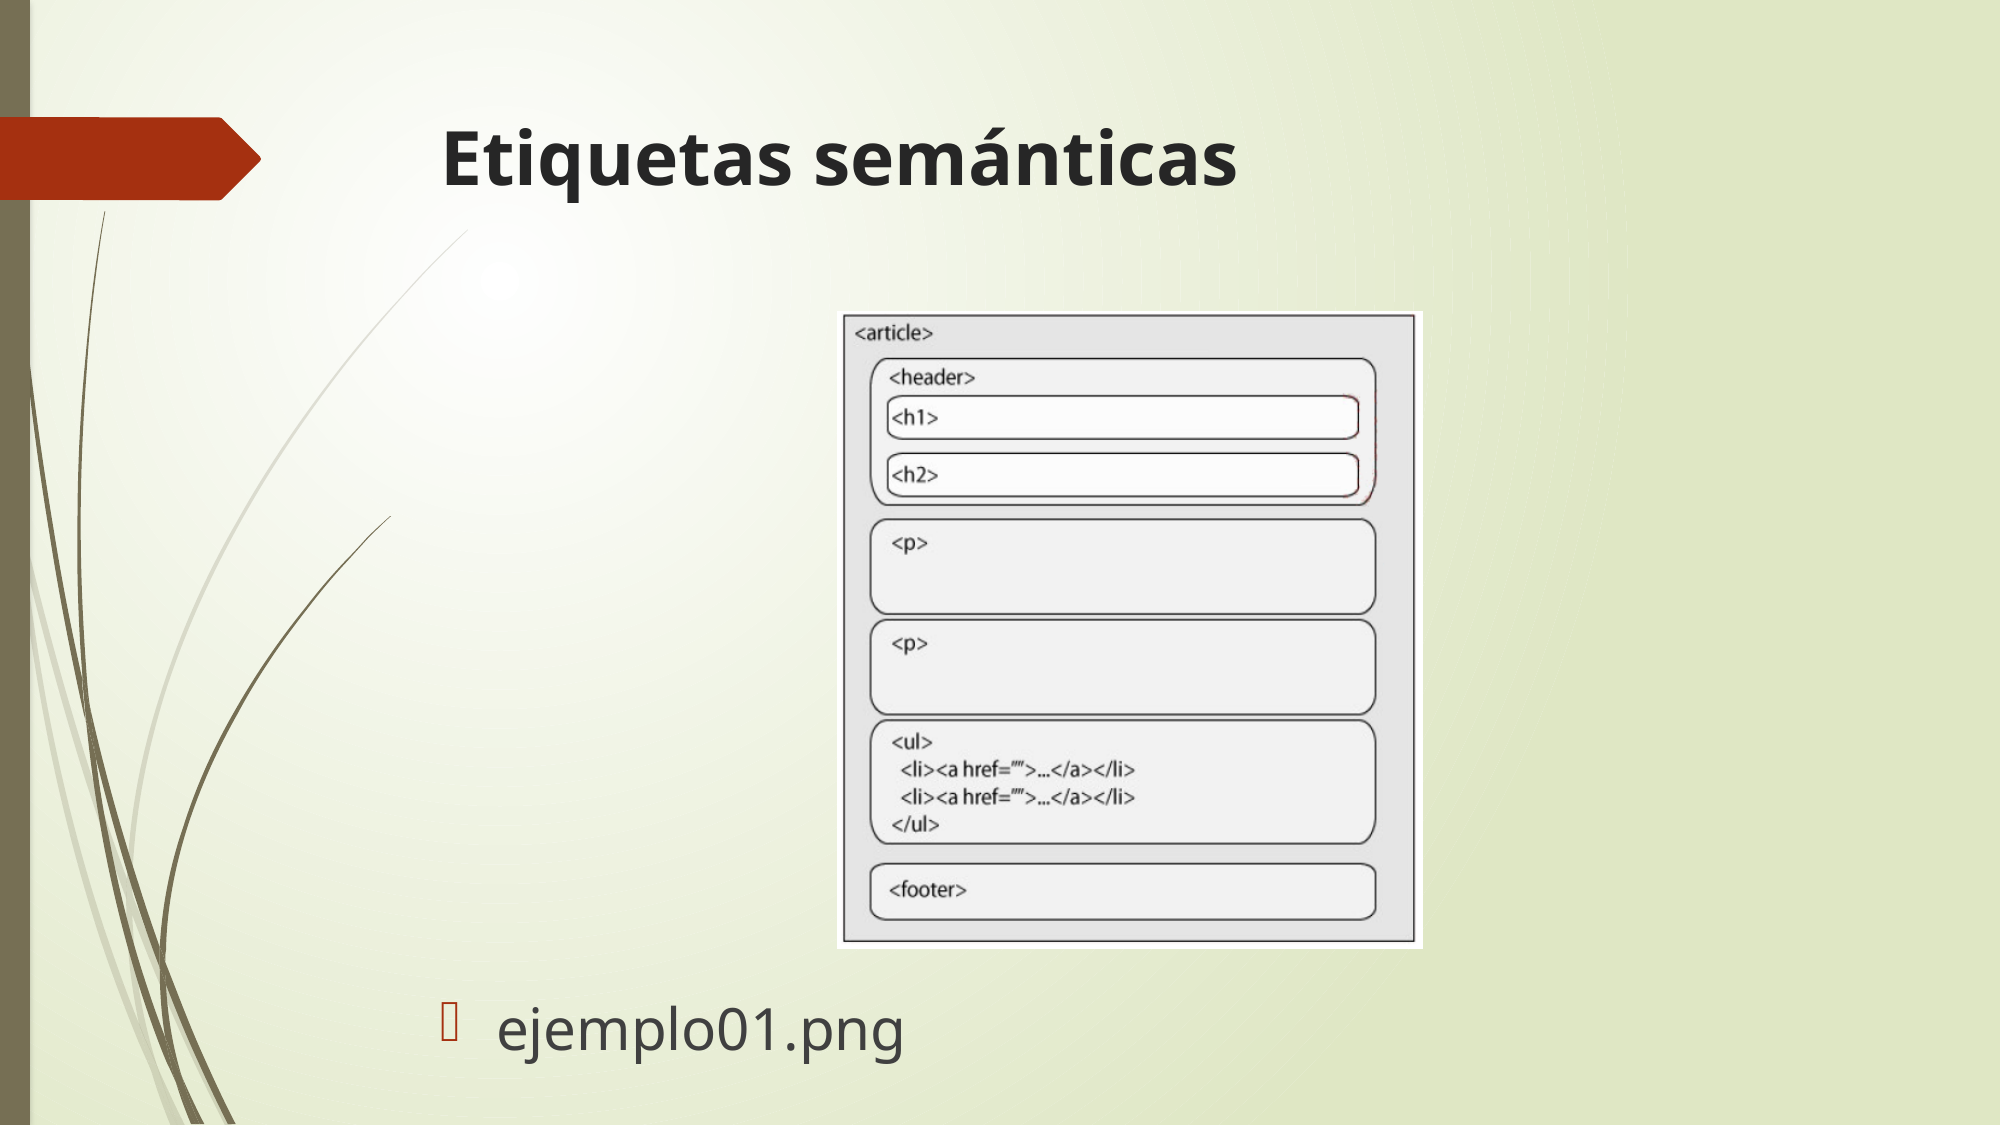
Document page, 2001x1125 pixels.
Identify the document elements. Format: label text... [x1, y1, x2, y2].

list ejemplo01.png [424, 350, 1923, 1104]
title Etiquetas semánticas [425, 102, 1888, 313]
picture [837, 310, 1423, 949]
